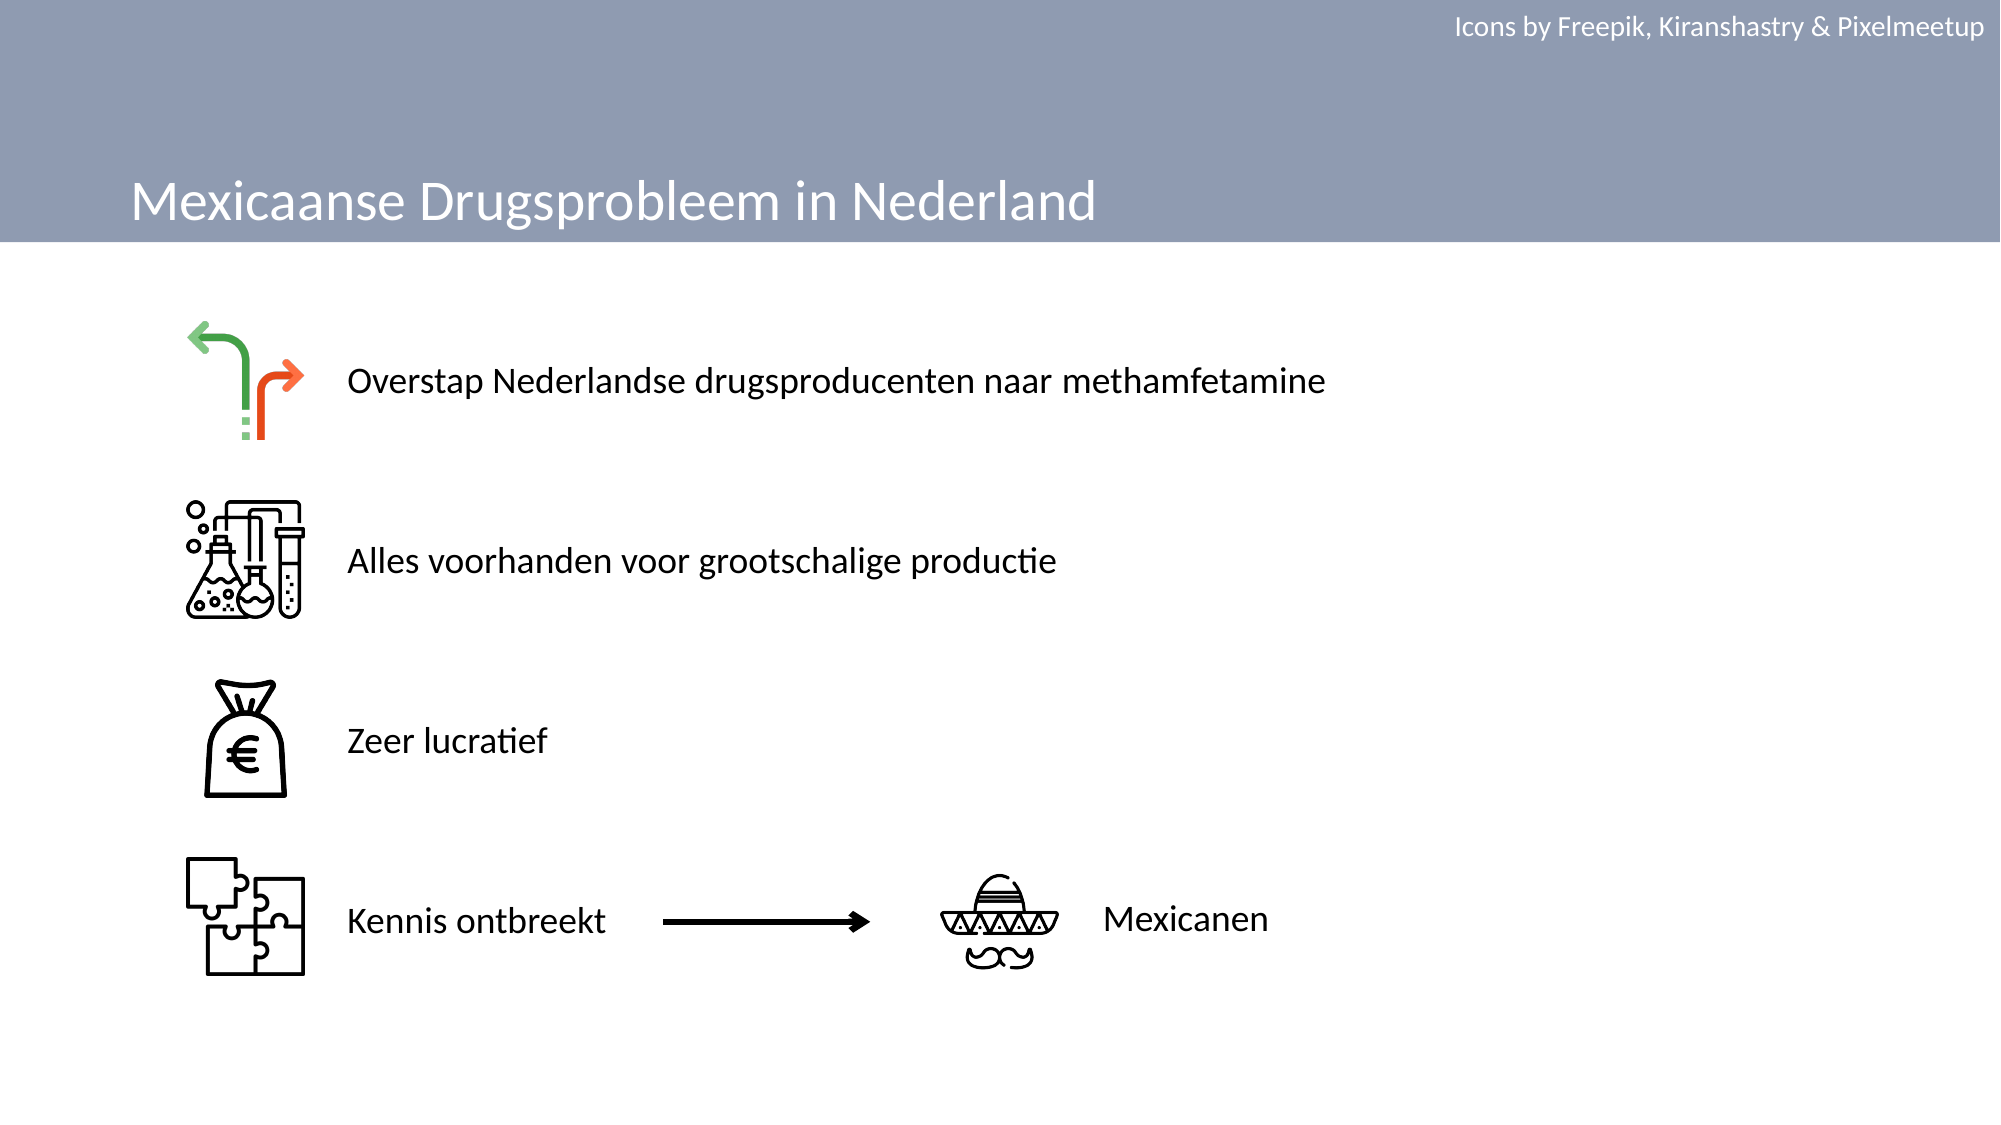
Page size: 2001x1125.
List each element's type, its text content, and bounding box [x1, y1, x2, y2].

picture [940, 862, 1059, 981]
text_box Mexicaanse Drugsprobleem in Nederland [0, 0, 2000, 243]
picture [186, 500, 305, 619]
picture [185, 857, 305, 976]
picture [186, 678, 305, 798]
picture [185, 321, 305, 440]
text_box Overstap Nederlandse drugsproducenten naar methamfetamine Alles voorhanden voor grootschalige productie Zeer lucratief Kennis ontbreekt [332, 304, 1818, 949]
text_box Icons by Freepik, Kiranshastry & Pixelmeetup [1390, 0, 2000, 50]
text_box Mexicanen [1088, 886, 1285, 947]
